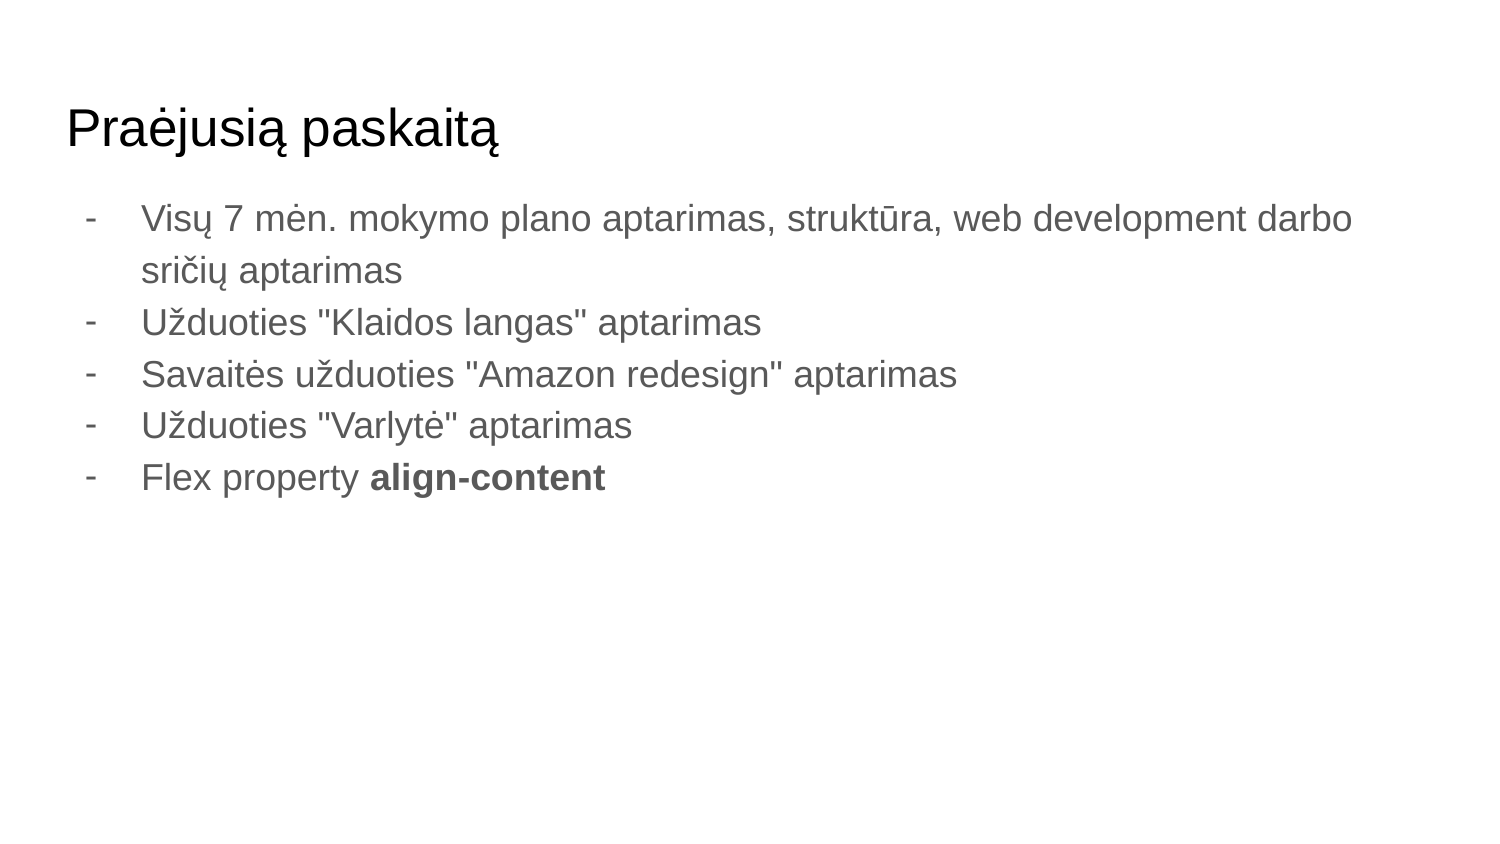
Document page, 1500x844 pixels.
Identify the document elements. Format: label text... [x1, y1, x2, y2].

title Praėjusią paskaitą [51, 78, 1449, 173]
list Visų 7 mėn. mokymo plano aptarimas, struktūra, web development darbo sričių aptarimas Užduoties "Klaidos langas" aptarimas Savaitės užduoties "Amazon redesign" aptarimas Užduoties "Varlytė" aptarimas Flex property align-content [51, 173, 1449, 784]
